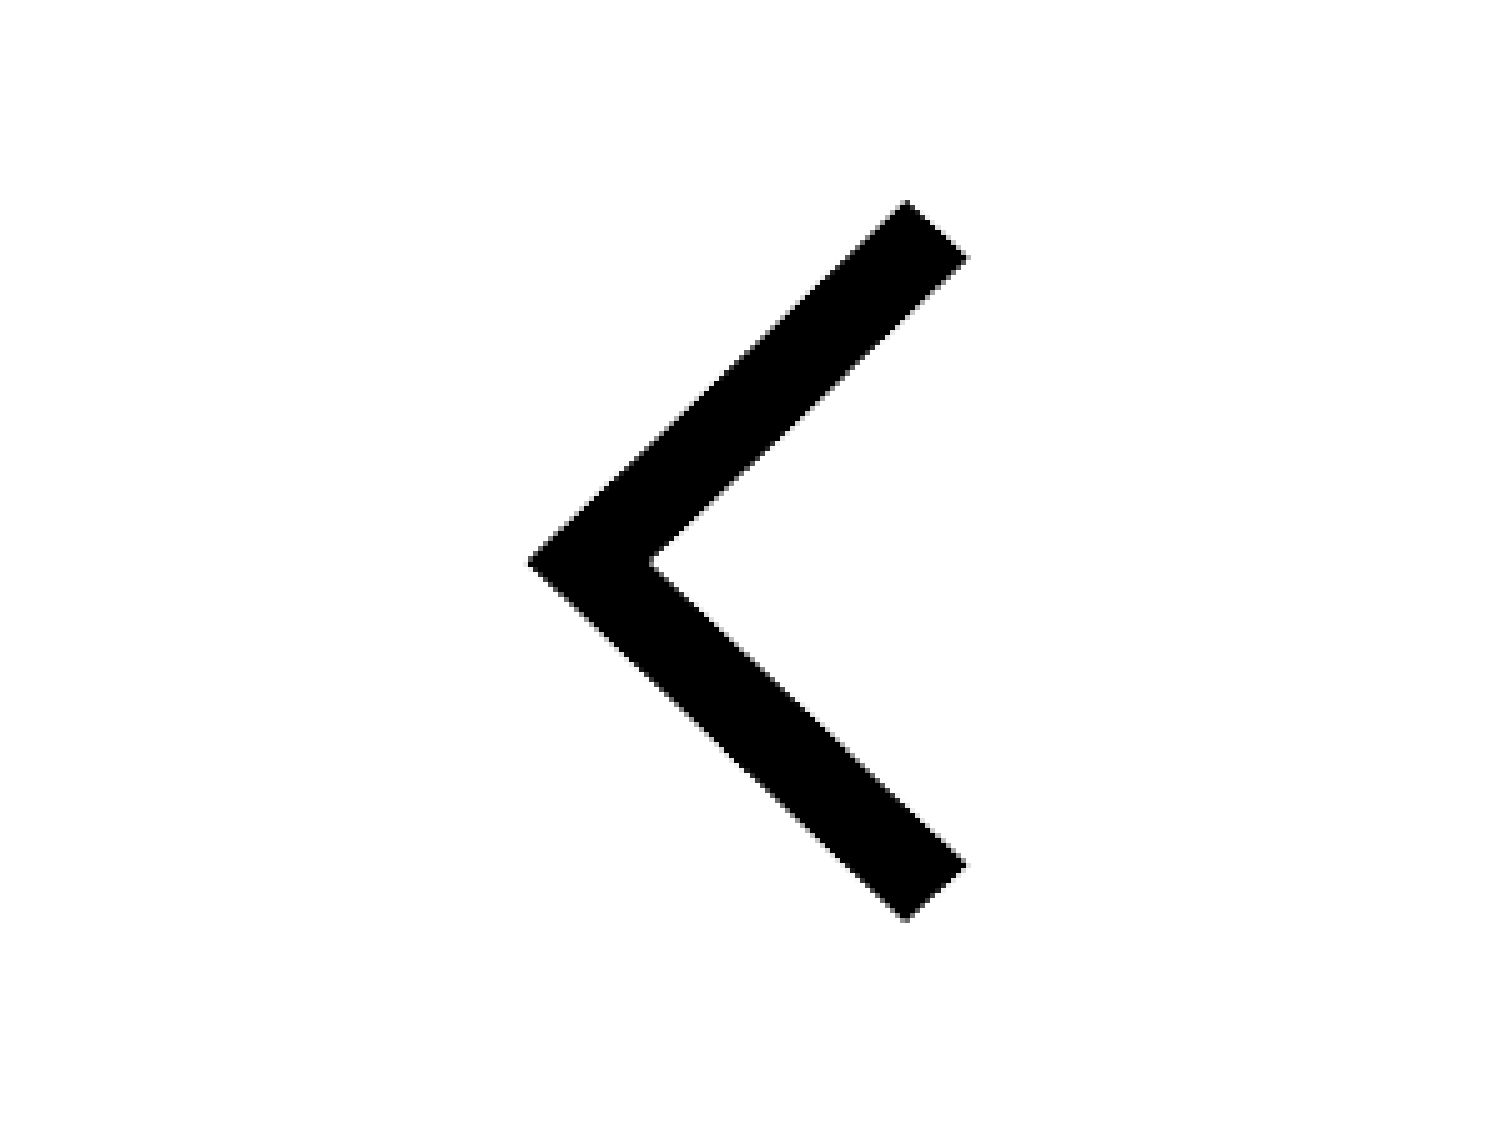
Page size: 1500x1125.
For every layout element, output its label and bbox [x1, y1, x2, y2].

list [187, 0, 1313, 1125]
